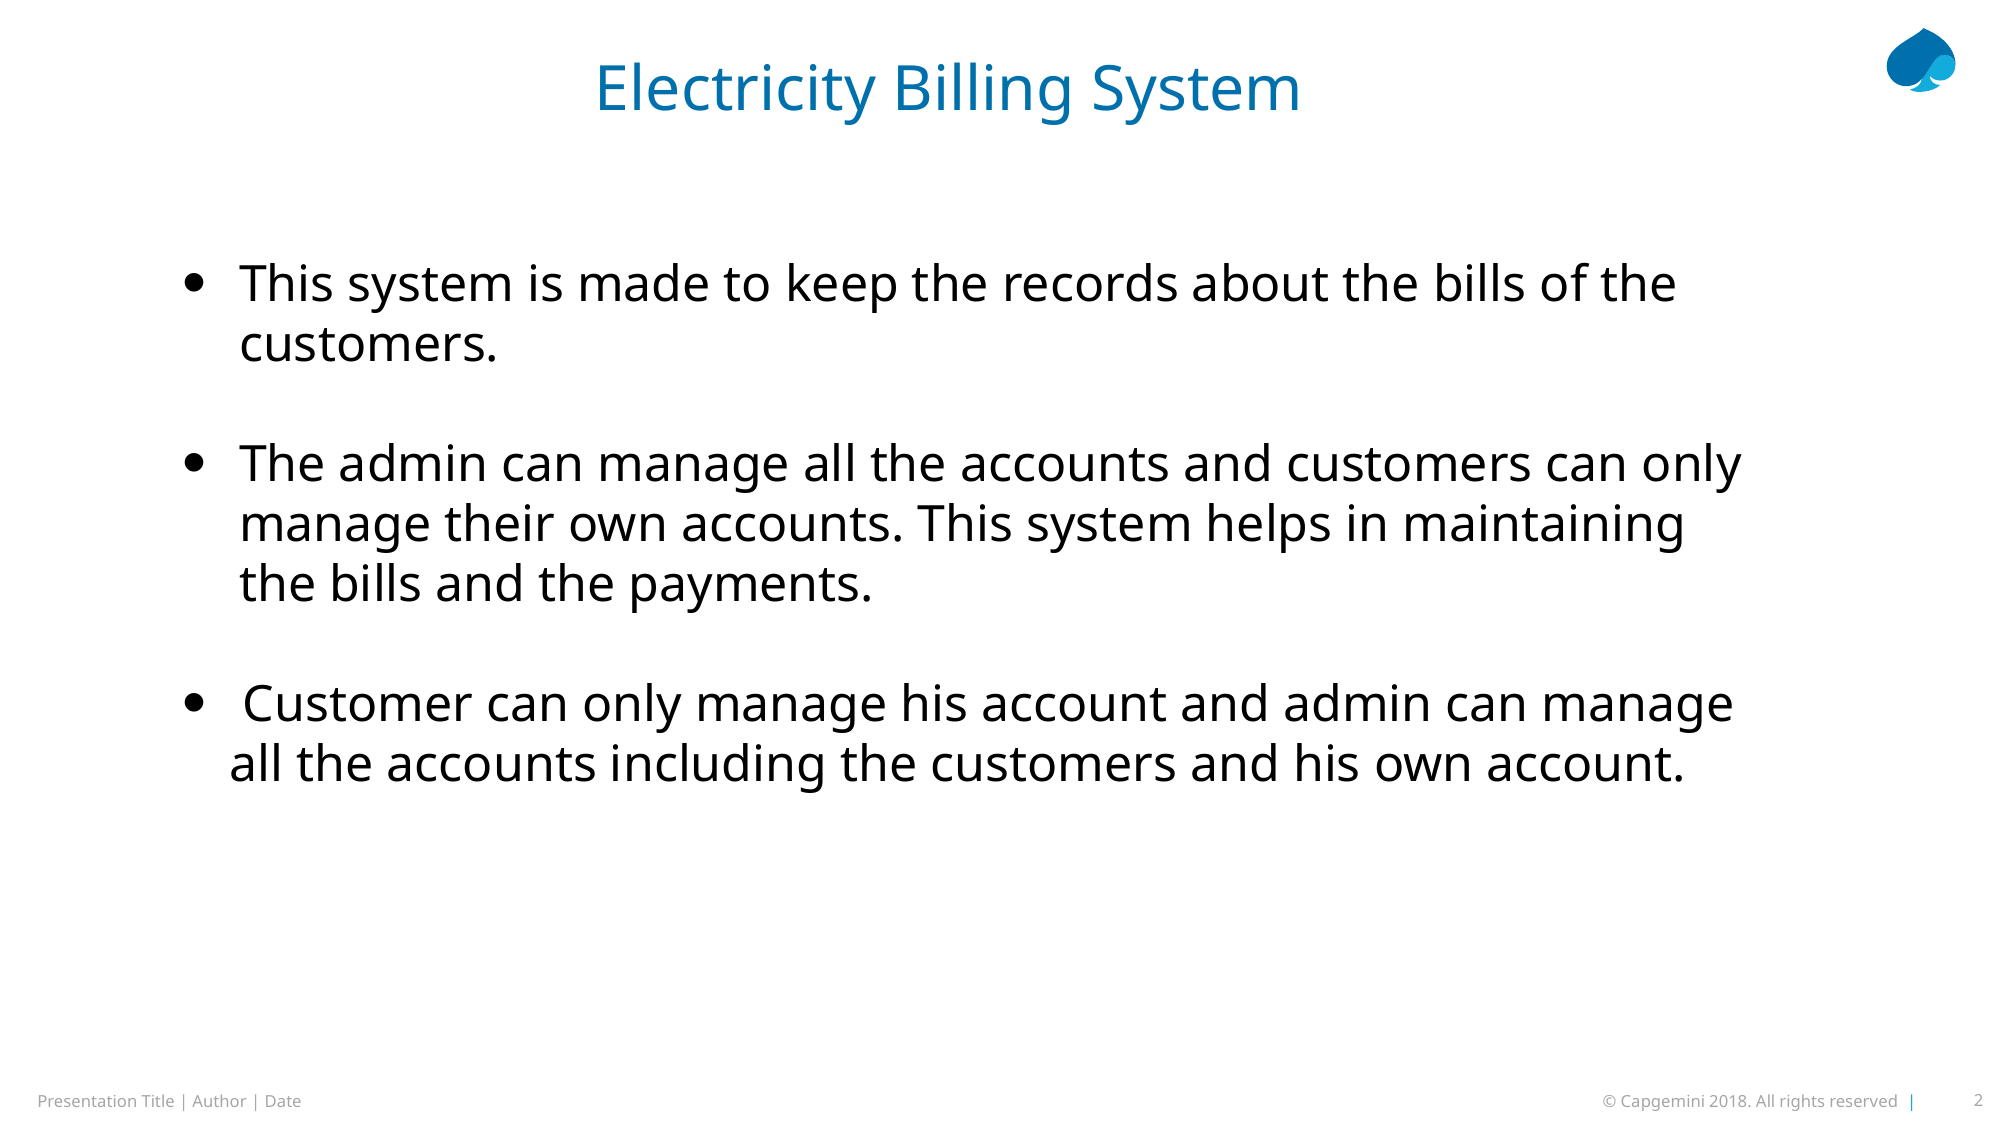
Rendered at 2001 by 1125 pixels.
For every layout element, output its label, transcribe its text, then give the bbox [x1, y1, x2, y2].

text_box This system is made to keep the records about the bills of the customers. The admin can manage all the accounts and customers can only manage their own accounts. This system helps in maintaining the bills and the payments. Customer can only manage his account and admin can manage all the accounts including the customers and his own account. [168, 244, 1782, 1084]
title Electricity Billing System [37, 0, 1863, 182]
